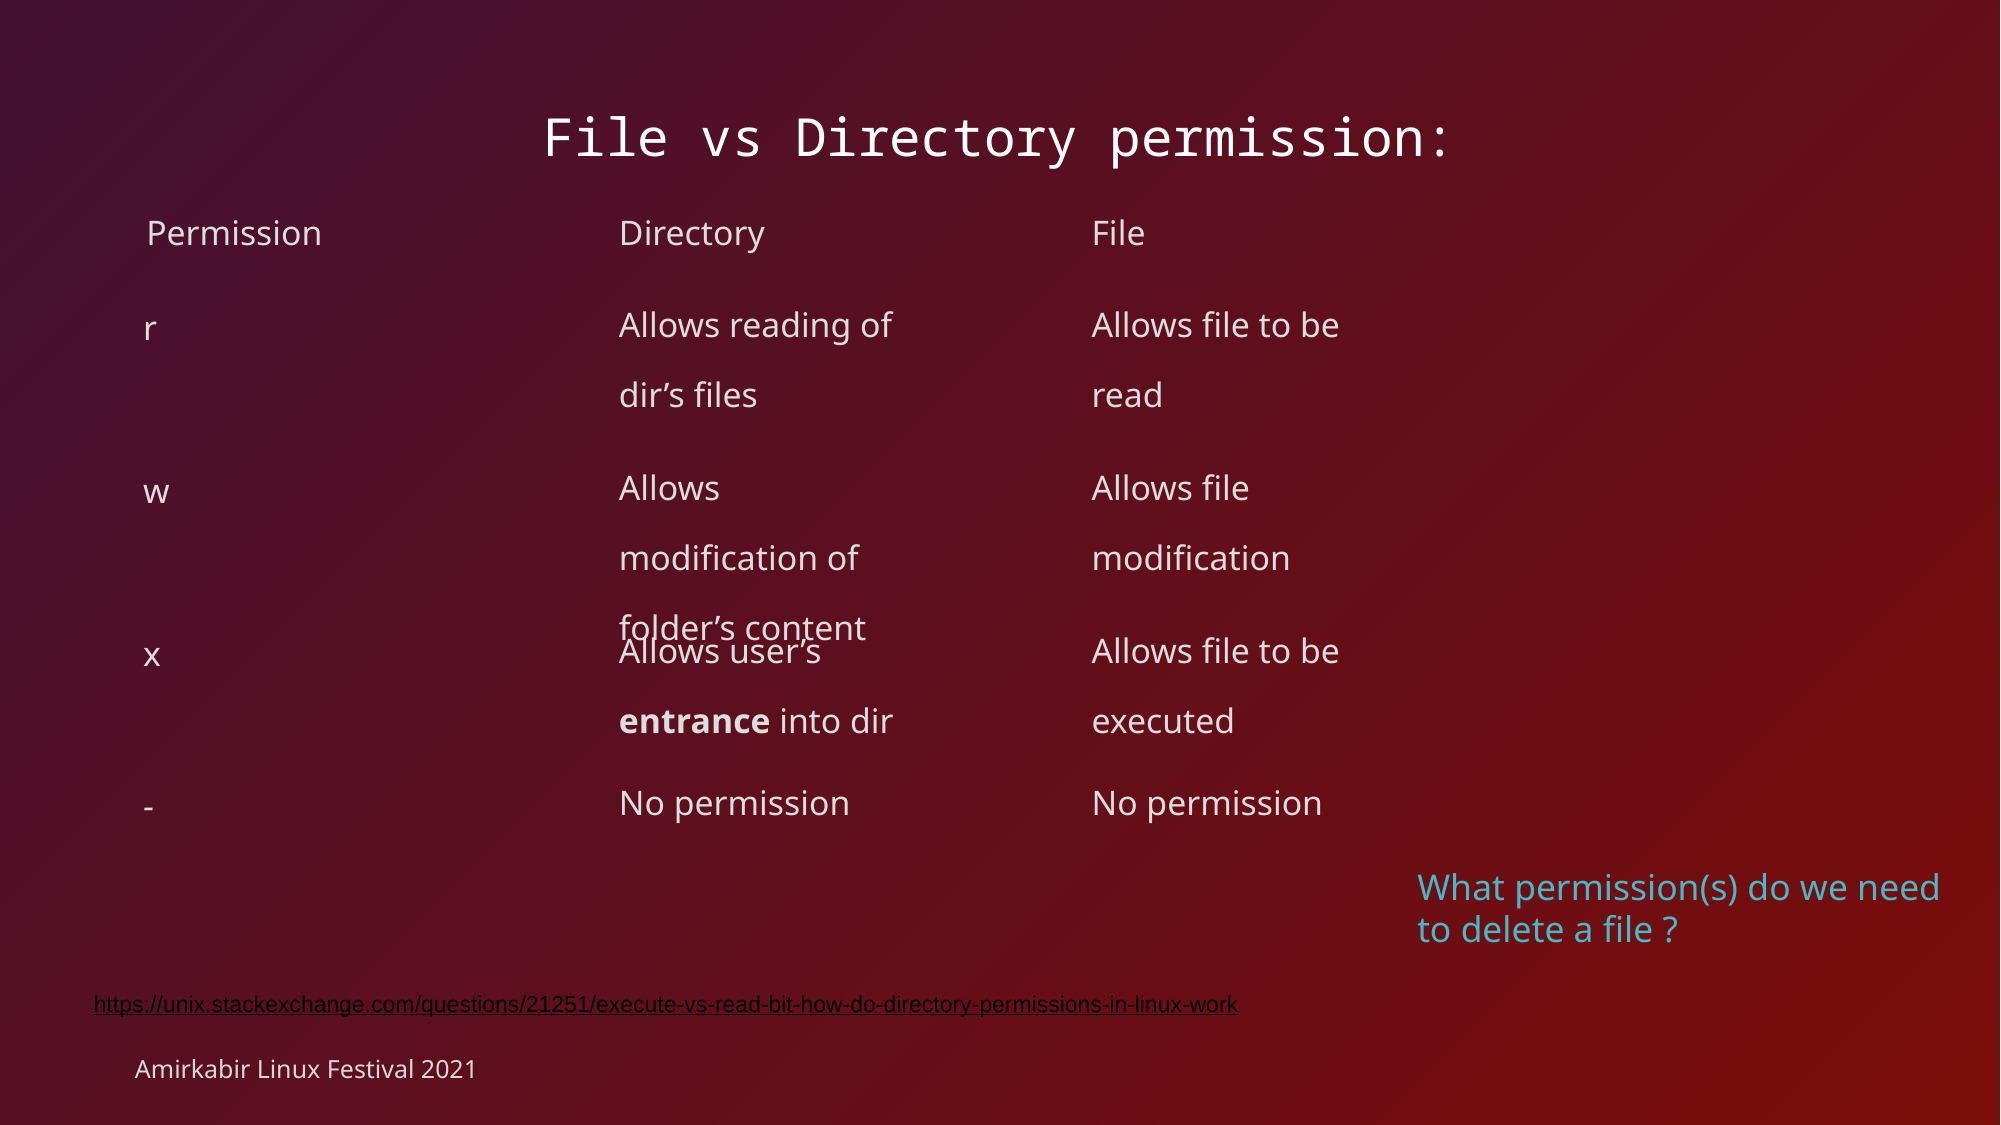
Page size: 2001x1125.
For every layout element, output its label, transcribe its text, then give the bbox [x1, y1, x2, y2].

text_box No permission [1076, 759, 1403, 848]
text_box Allows user’s entrance into dir [603, 607, 930, 696]
text_box Allows reading of dir’s files [603, 281, 930, 370]
text_box Allows file modification [1076, 444, 1403, 533]
text_box File [1076, 189, 1403, 278]
text_box Permission [131, 189, 457, 278]
title File vs Directory permission: [0, 63, 2000, 175]
text_box What permission(s) do we need to delete a file ? [1402, 849, 1961, 957]
text_box w [128, 447, 454, 536]
text_box x [128, 610, 454, 699]
text_box r [128, 284, 454, 373]
text_box - [128, 762, 454, 850]
text_box No permission [603, 759, 930, 848]
text_box Allows file to be executed [1076, 607, 1403, 696]
text_box Directory [603, 189, 930, 278]
text_box Allows modification of folder’s content [603, 444, 930, 533]
text_box Allows file to be read [1076, 281, 1403, 370]
text_box https://unix.stackexchange.com/questions/21251/execute-vs-read-bit-how-do-directory-permissions-in-linux-work [78, 974, 1883, 1062]
